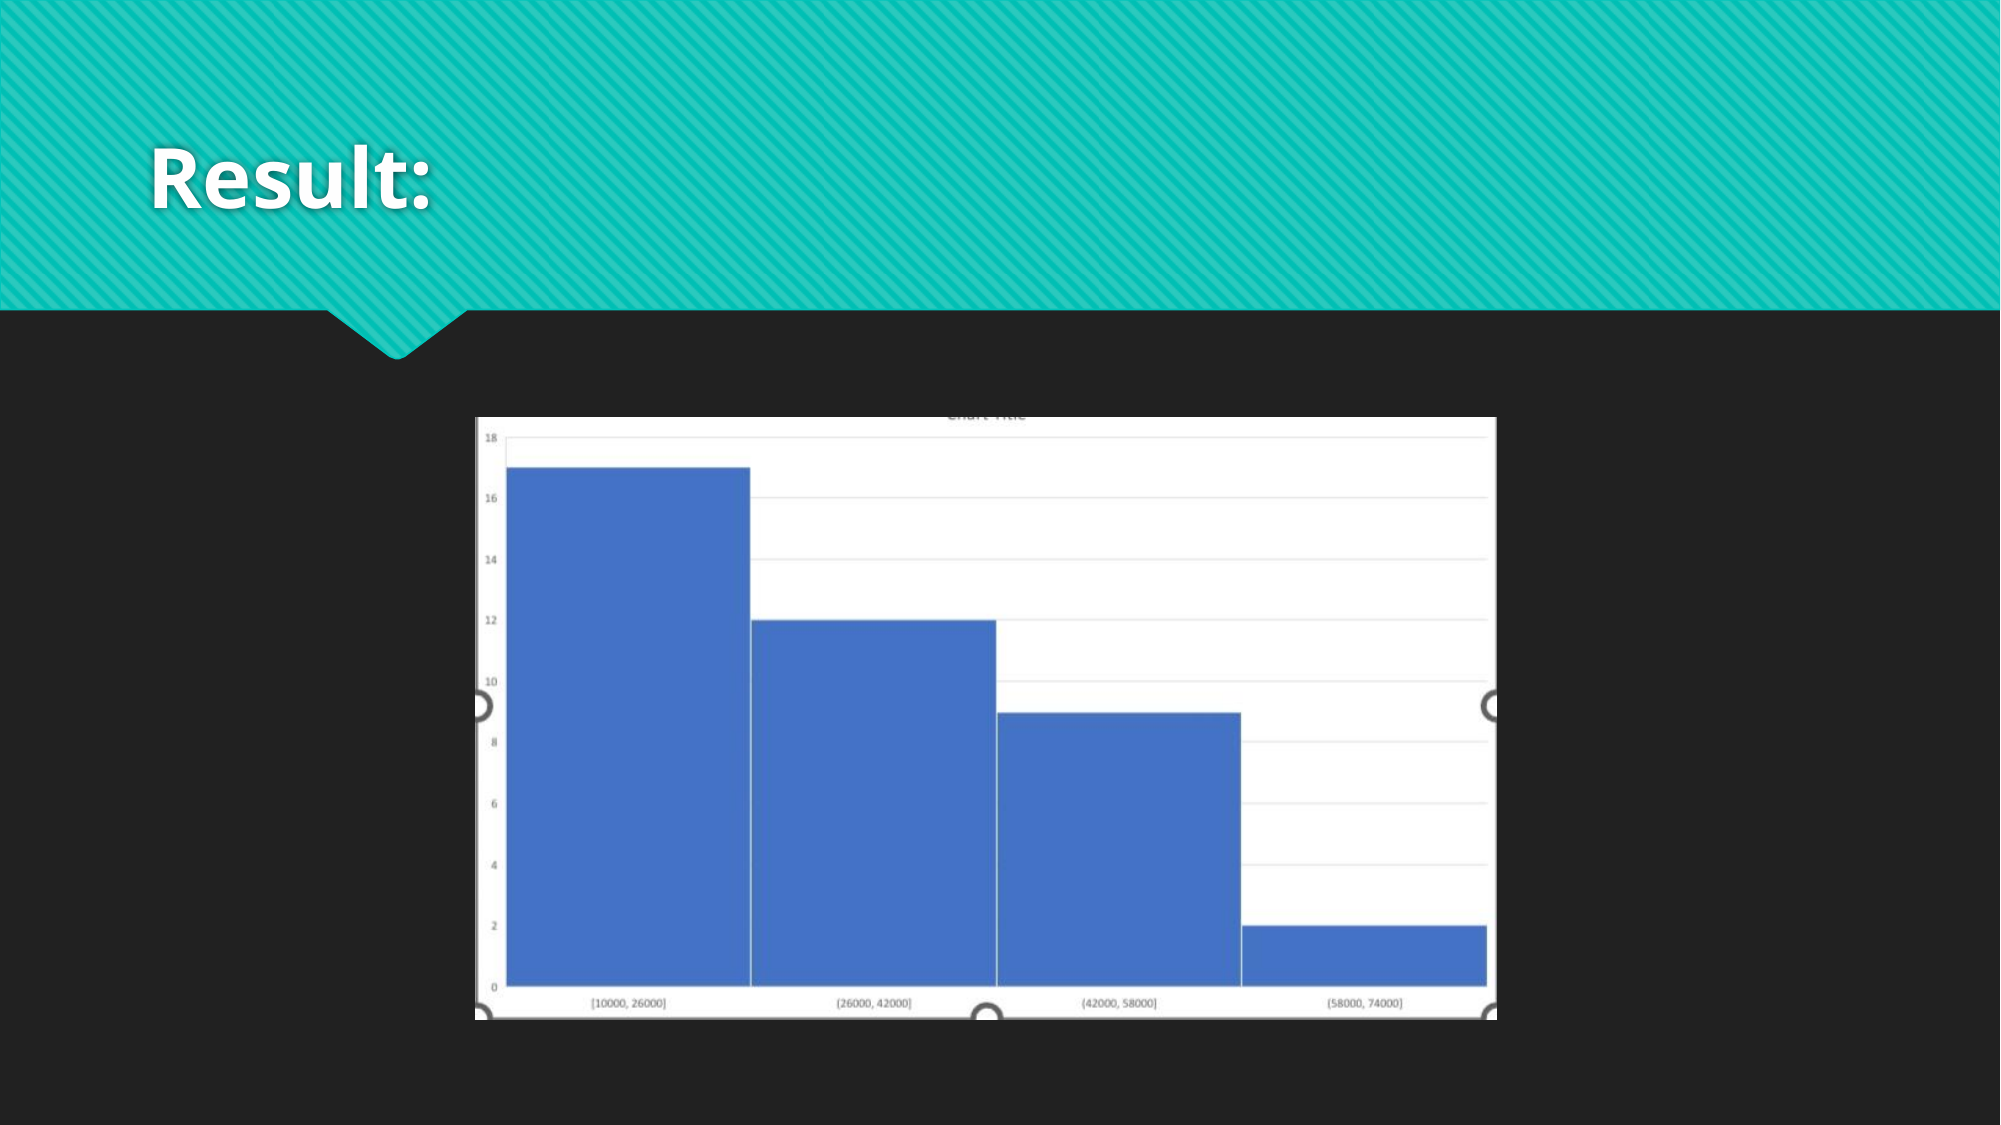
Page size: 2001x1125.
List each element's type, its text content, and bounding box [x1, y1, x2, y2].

picture [475, 417, 1497, 1021]
title Result: [132, 73, 1868, 233]
